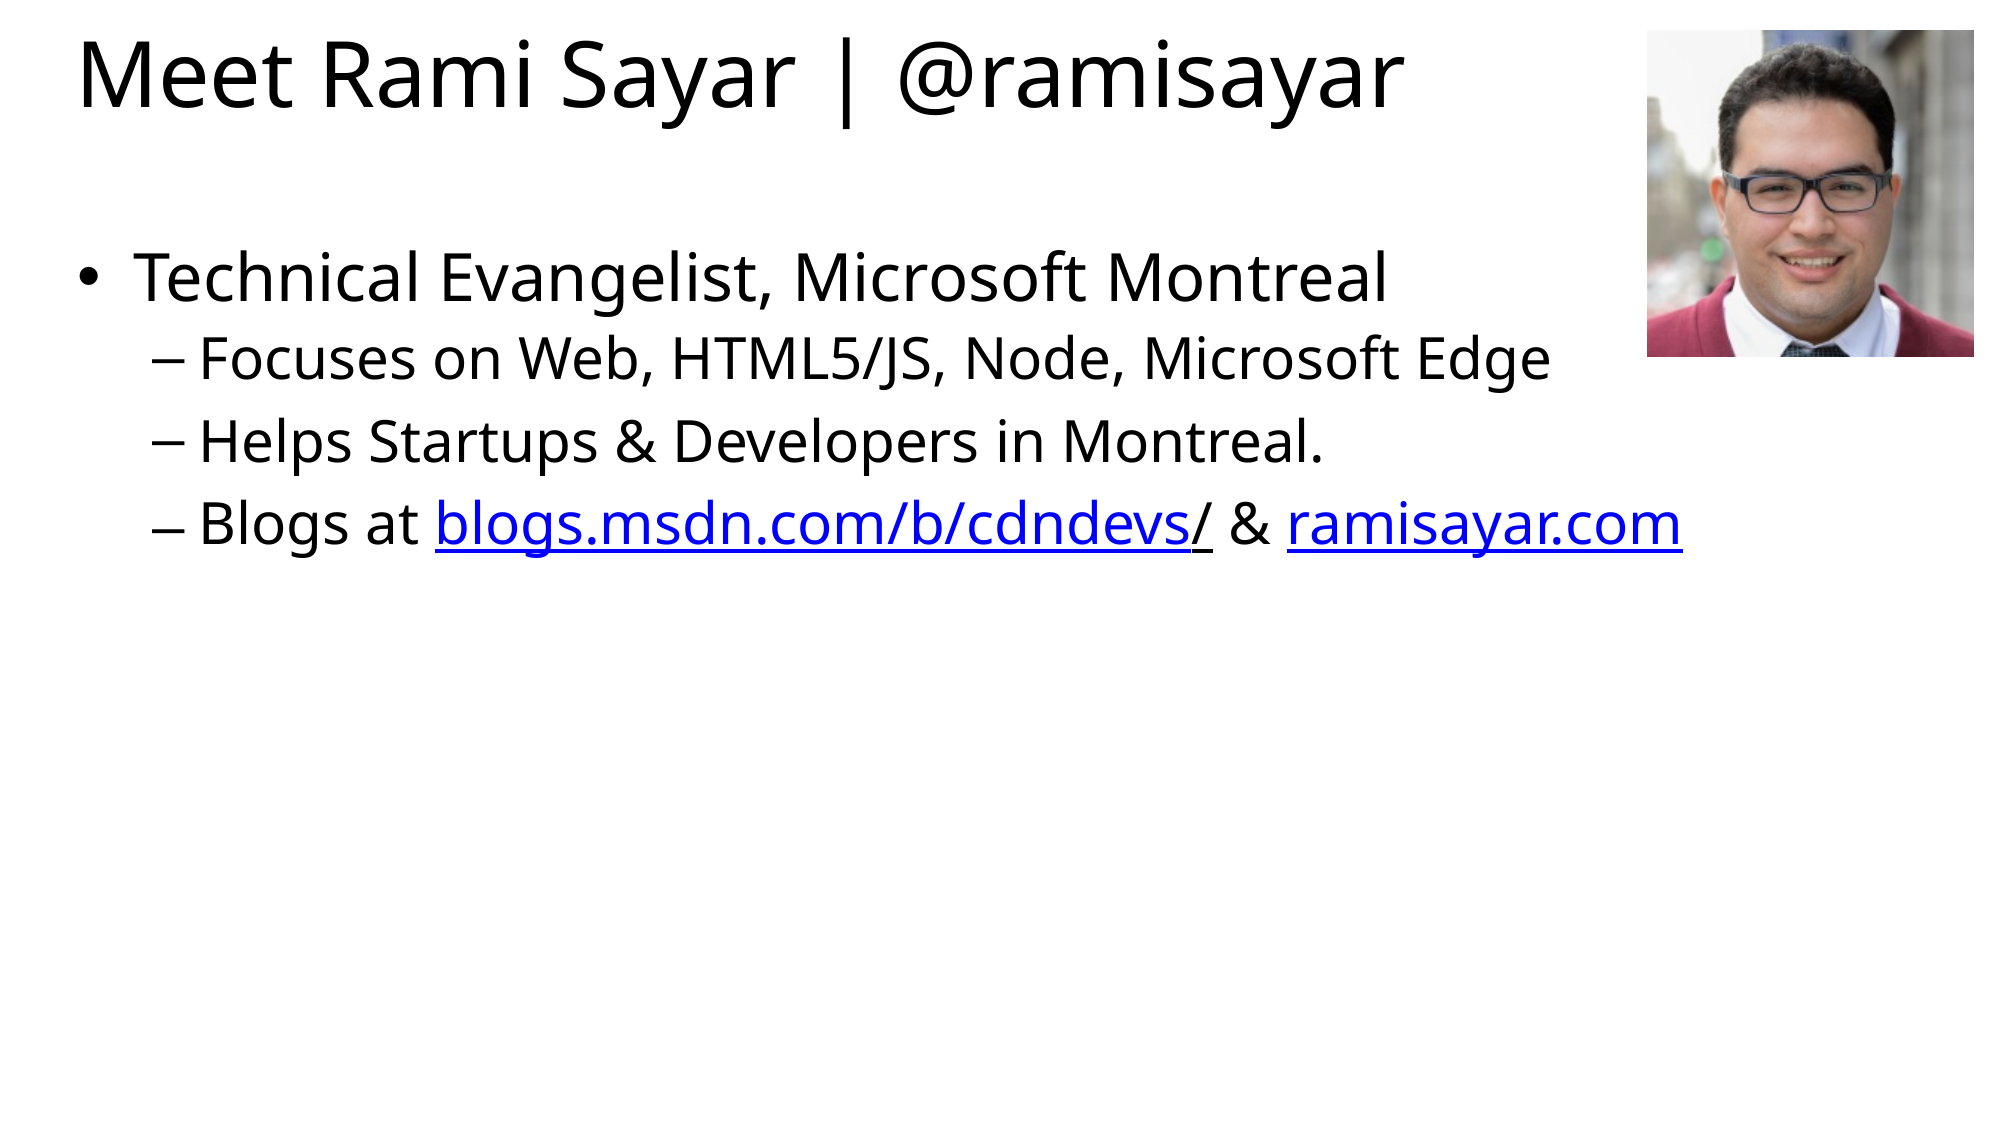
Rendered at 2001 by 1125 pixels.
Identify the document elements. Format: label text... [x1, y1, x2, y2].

picture [1647, 29, 1975, 357]
list Technical Evangelist, Microsoft Montreal Focuses on Web, HTML5/JS, Node, Microsoft Edge Helps Startups & Developers in Montreal. Blogs at blogs.msdn.com/b/cdndevs/ & ramisayar.com [62, 227, 1953, 1096]
title Meet Rami Sayar | @ramisayar [59, 29, 1646, 205]
